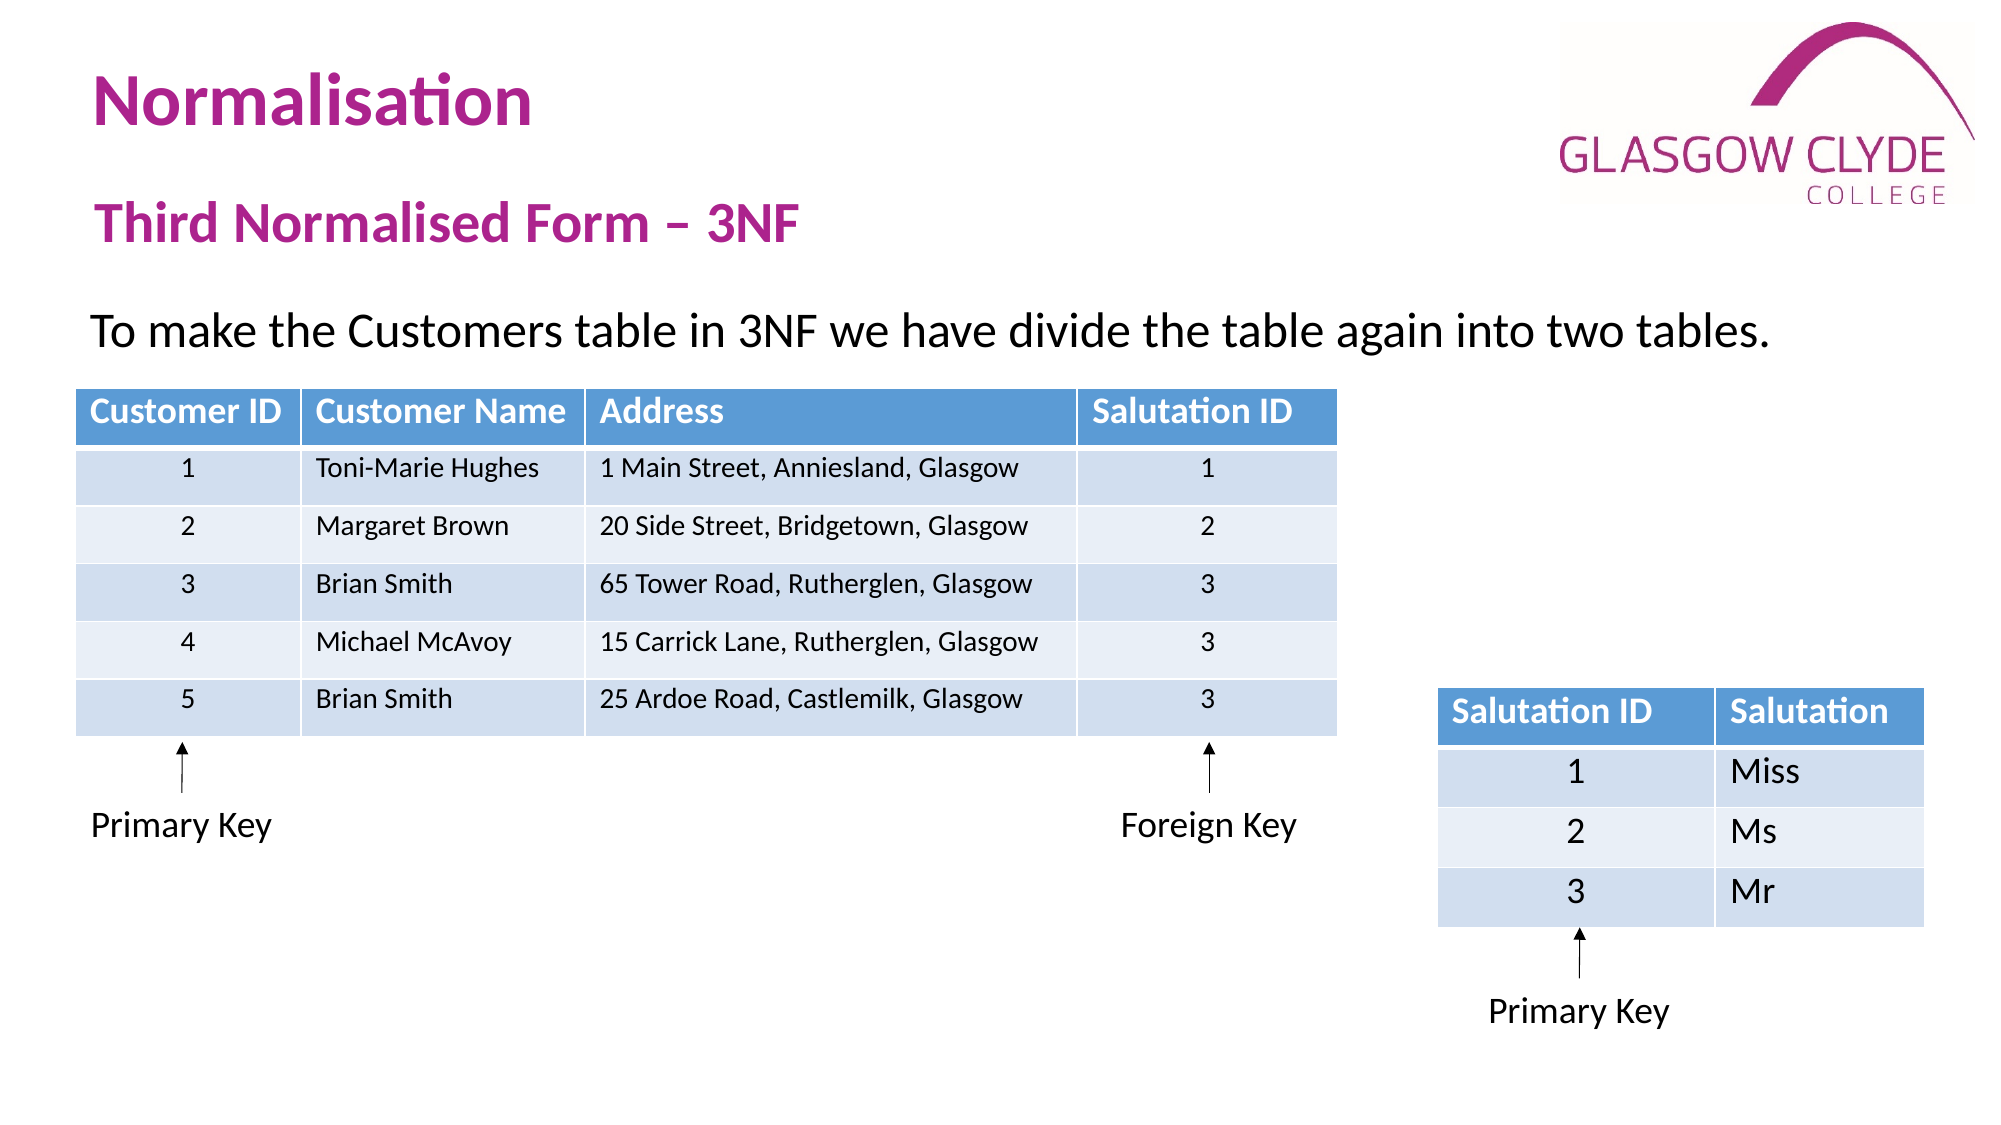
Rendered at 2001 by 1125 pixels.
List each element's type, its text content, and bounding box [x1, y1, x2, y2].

table_header Salutation ID [1078, 389, 1337, 445]
text_box Third Normalised Form – 3NF [79, 176, 816, 262]
table_cell Brian Smith [302, 680, 584, 736]
table_cell 20 Side Street, Bridgetown, Glasgow [586, 507, 1076, 563]
table_cell Toni-Marie Hughes [302, 451, 584, 505]
table_cell 65 Tower Road, Rutherglen, Glasgow [586, 564, 1076, 621]
table_cell 3 [1078, 622, 1337, 678]
table_cell Mr [1716, 868, 1924, 927]
table_cell Margaret Brown [302, 507, 584, 563]
table_cell 25 Ardoe Road, Castlemilk, Glasgow [586, 680, 1076, 736]
text_box Primary Key [76, 792, 288, 853]
table_cell 1 [1438, 750, 1714, 807]
table_cell 5 [76, 680, 300, 736]
table_header Salutation ID [1438, 688, 1714, 745]
table_header Customer Name [302, 389, 584, 445]
text_box Foreign Key [1106, 792, 1313, 853]
table_cell 2 [76, 507, 300, 563]
table_cell 15 Carrick Lane, Rutherglen, Glasgow [586, 622, 1076, 678]
table_cell 4 [76, 622, 300, 678]
table_cell 3 [1078, 680, 1337, 736]
table_cell 1 [1078, 451, 1337, 505]
table_header Address [586, 389, 1076, 445]
table_cell 2 [1078, 507, 1337, 563]
text_box To make the Customers table in 3NF we have divide the table again into two tables. [74, 290, 1932, 365]
text_box Normalisation [77, 43, 550, 148]
table_cell Michael McAvoy [302, 622, 584, 678]
table_cell Ms [1716, 808, 1924, 867]
table_cell Brian Smith [302, 564, 584, 621]
table_cell 1 Main Street, Anniesland, Glasgow [586, 451, 1076, 505]
text_box Primary Key [1473, 978, 1686, 1039]
table_header Customer ID [76, 389, 300, 445]
table_cell 3 [76, 564, 300, 621]
picture [1560, 22, 1975, 204]
table_cell Miss [1716, 750, 1924, 807]
table_cell 3 [1438, 868, 1714, 927]
table_cell 1 [76, 451, 300, 505]
table_header Salutation [1716, 688, 1924, 745]
table_cell 2 [1438, 808, 1714, 867]
table_cell 3 [1078, 564, 1337, 621]
